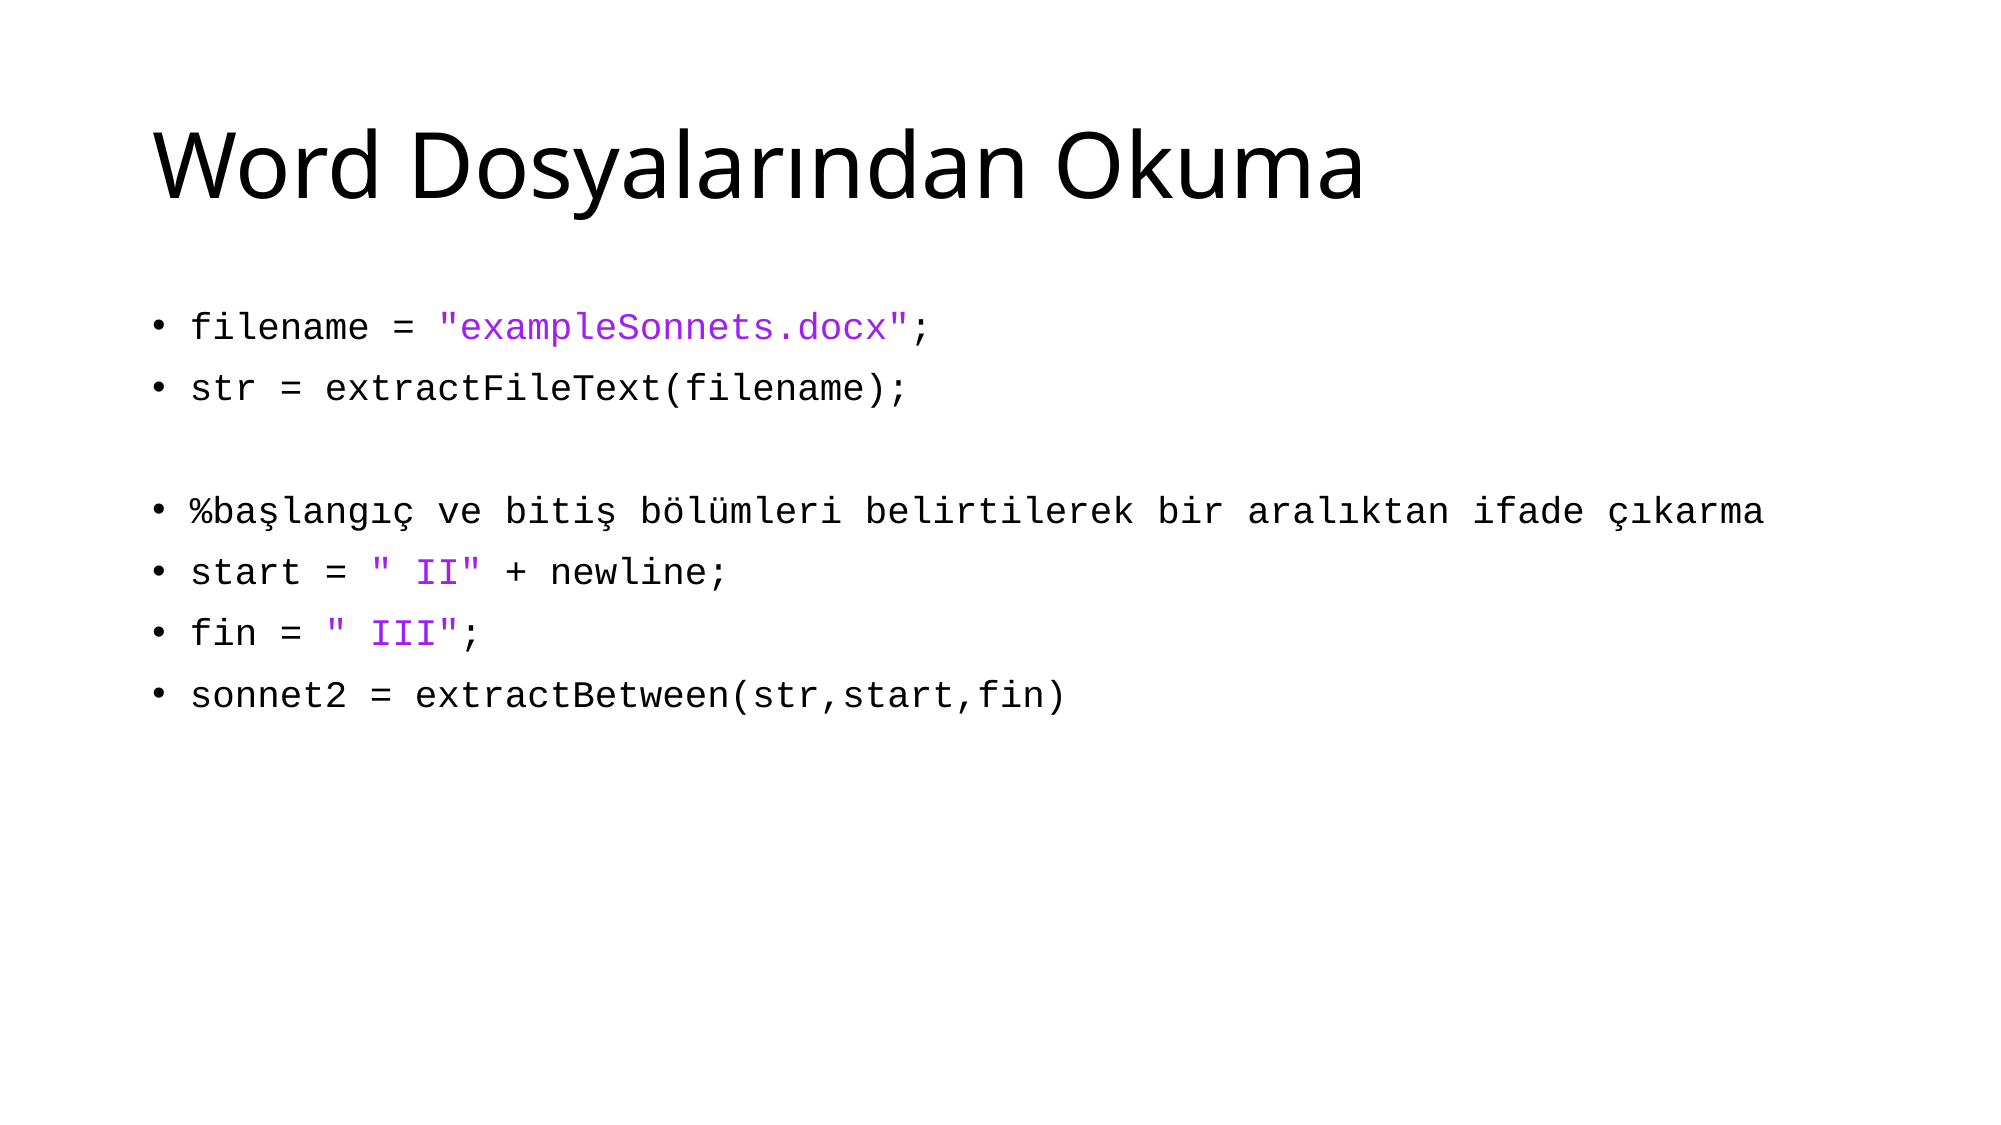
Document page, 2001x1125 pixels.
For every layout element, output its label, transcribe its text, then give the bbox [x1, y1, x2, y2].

title Word Dosyalarından Okuma [137, 59, 1863, 278]
list filename = "exampleSonnets.docx"; str = extractFileText(filename); %başlangıç ve bitiş bölümleri belirtilerek bir aralıktan ifade çıkarma start = " II" + newline; fin = " III"; sonnet2 = extractBetween(str,start,fin) [137, 299, 1863, 1014]
